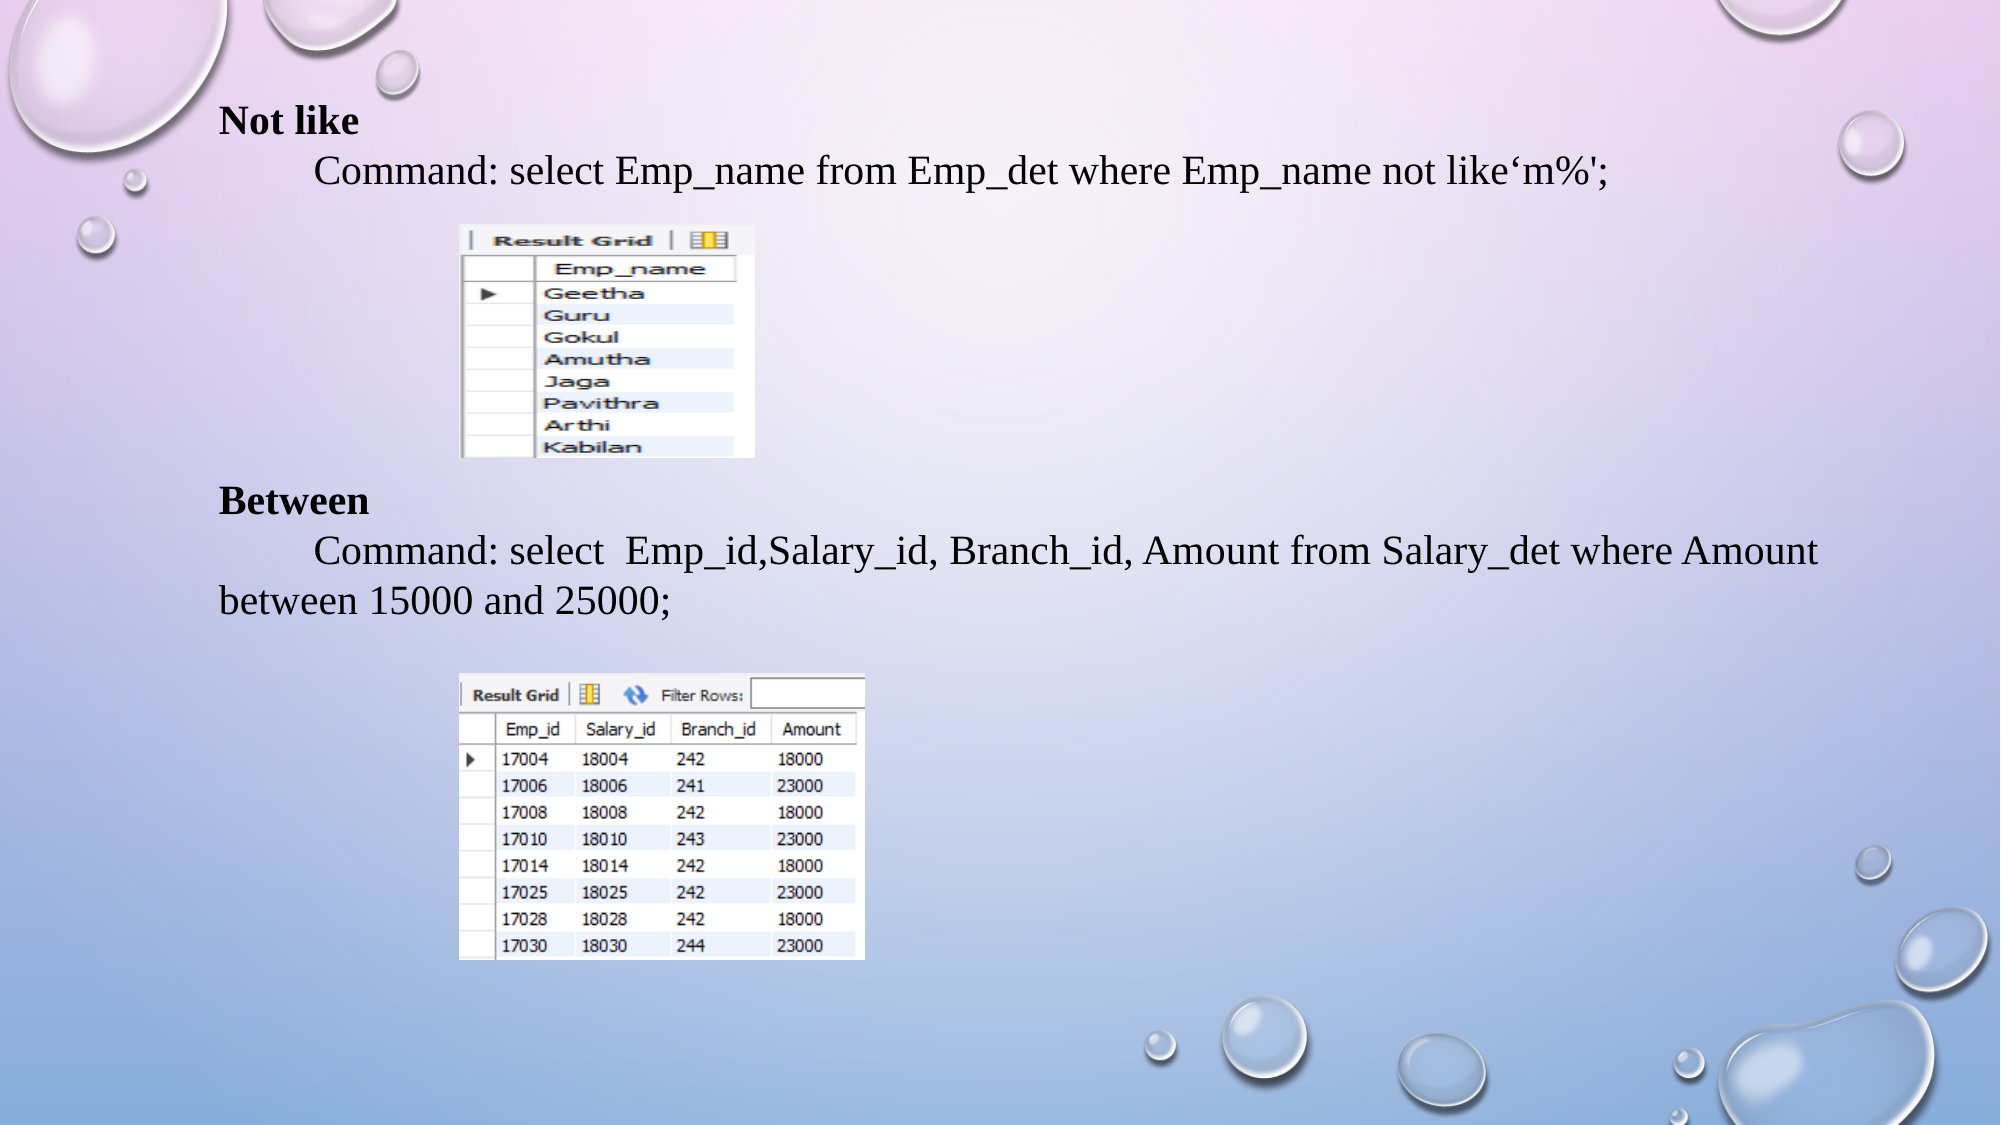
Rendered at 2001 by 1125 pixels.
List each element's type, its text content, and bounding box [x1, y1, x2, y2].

text_box Not like Command: select Emp_name from Emp_det where Emp_name not like‘m%'; [204, 85, 1788, 201]
picture [0, 0, 2000, 1125]
text_box Between Command: select Emp_id,Salary_id, Branch_id, Amount from Salary_det where Amount between 15000 and 25000; [204, 465, 1869, 631]
